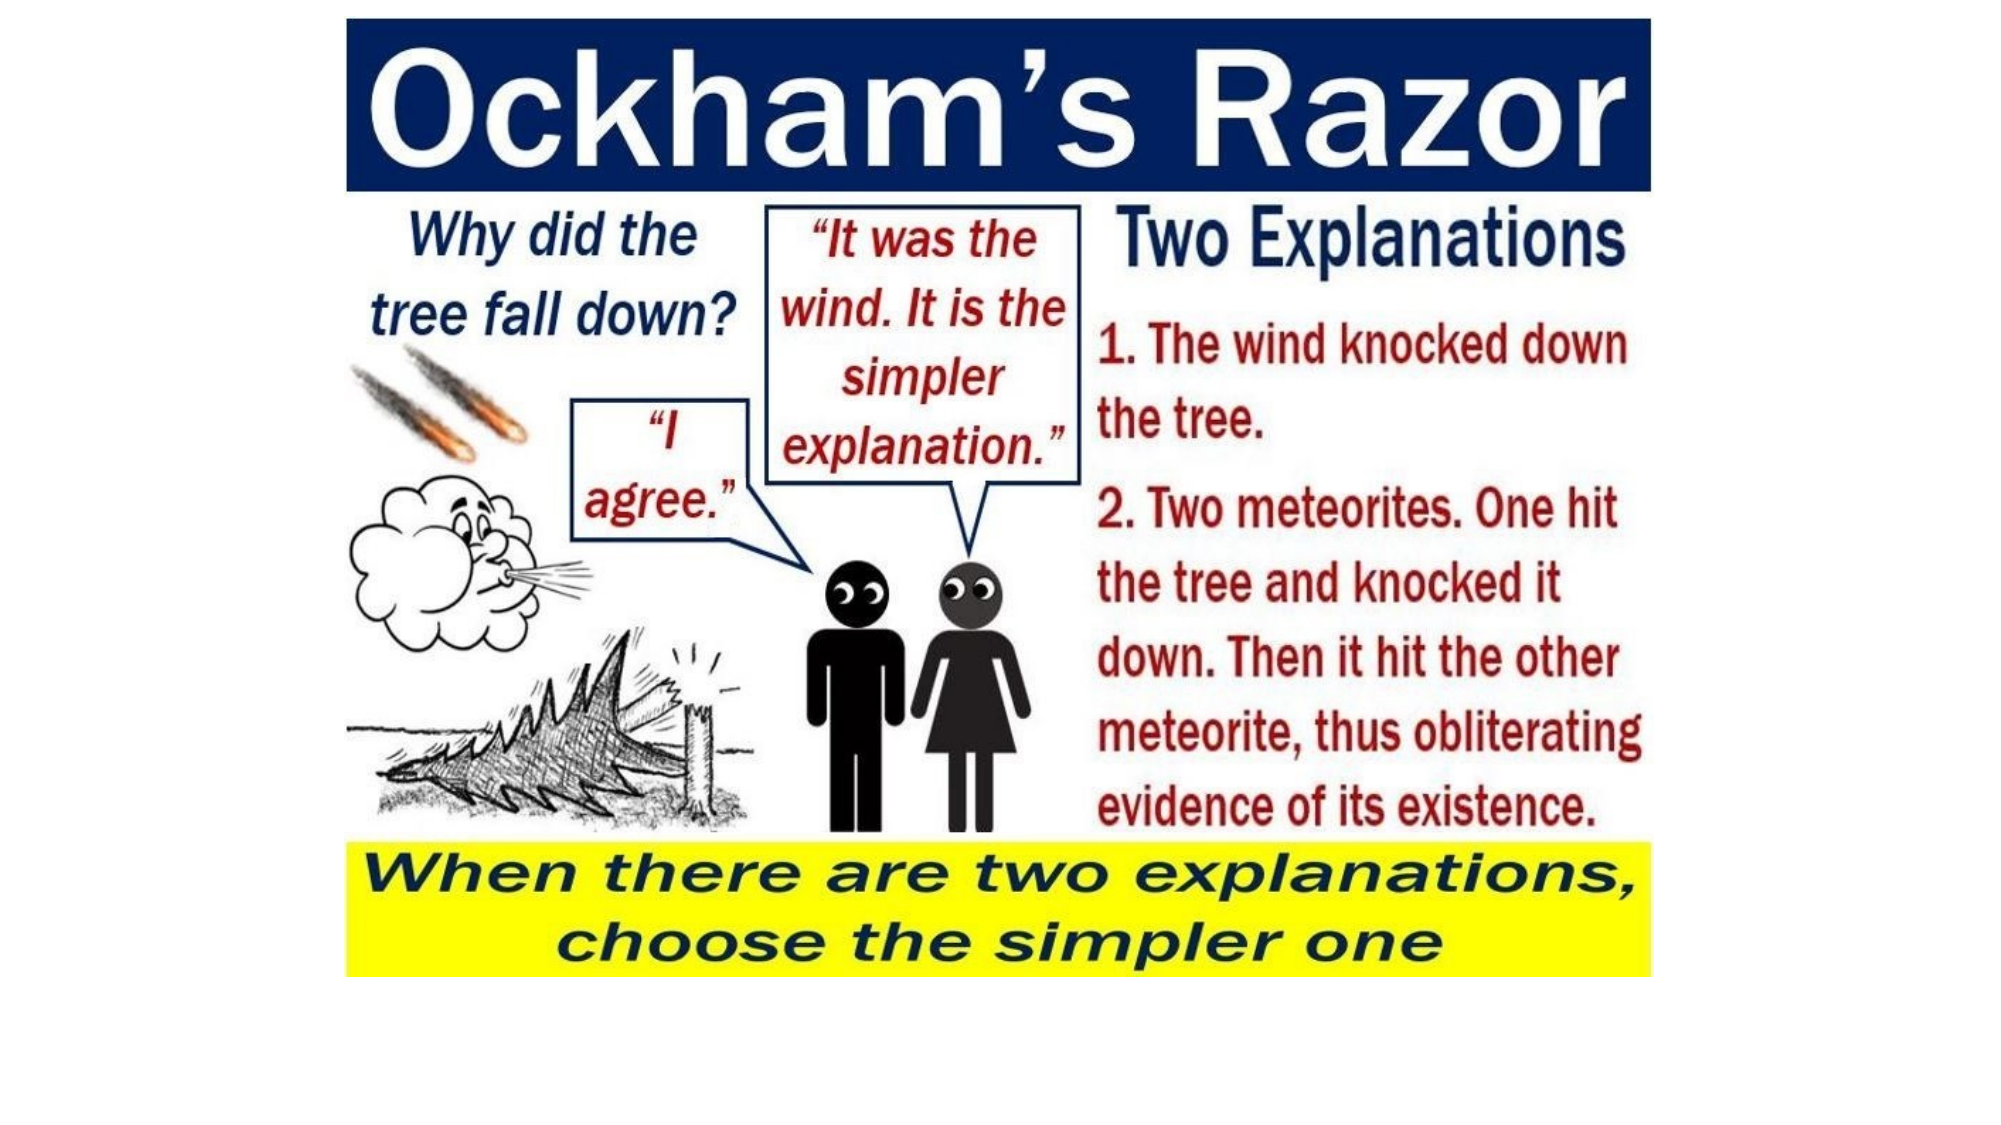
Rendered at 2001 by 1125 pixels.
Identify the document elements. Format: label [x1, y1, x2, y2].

list [343, 16, 1654, 977]
